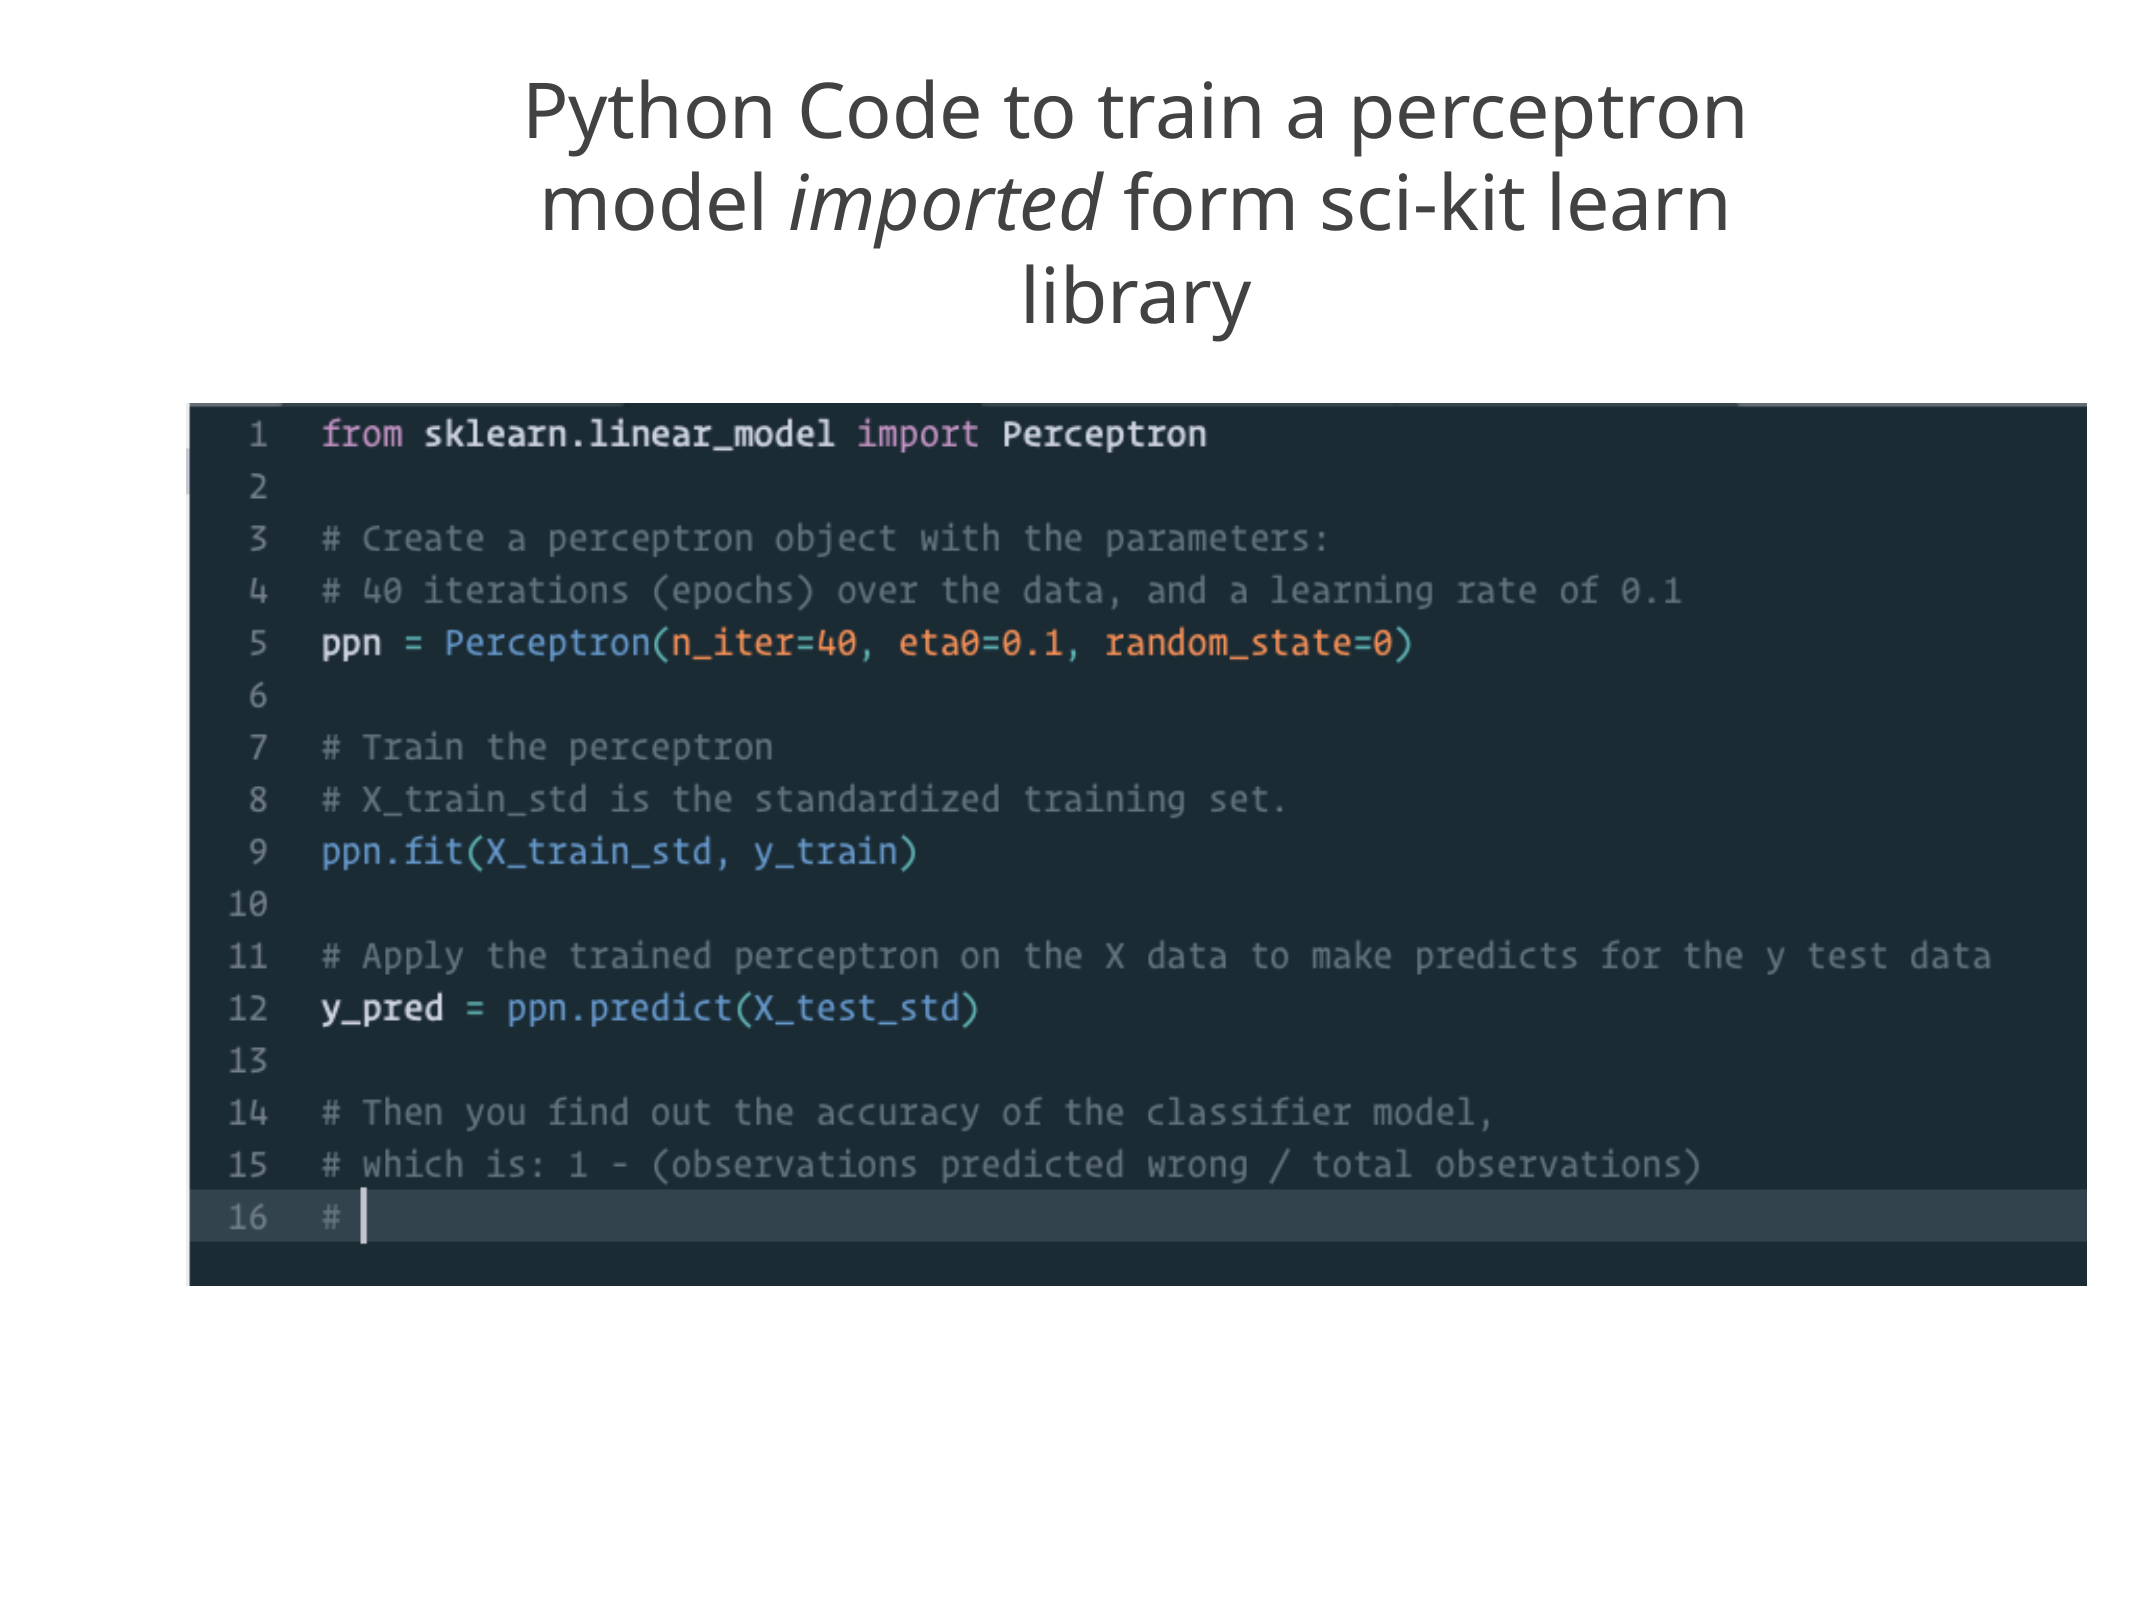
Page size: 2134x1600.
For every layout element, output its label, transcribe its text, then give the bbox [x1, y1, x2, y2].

picture [185, 403, 2087, 1286]
text_box Python Code to train a perceptron model imported form sci-kit learn library [500, 52, 1772, 347]
